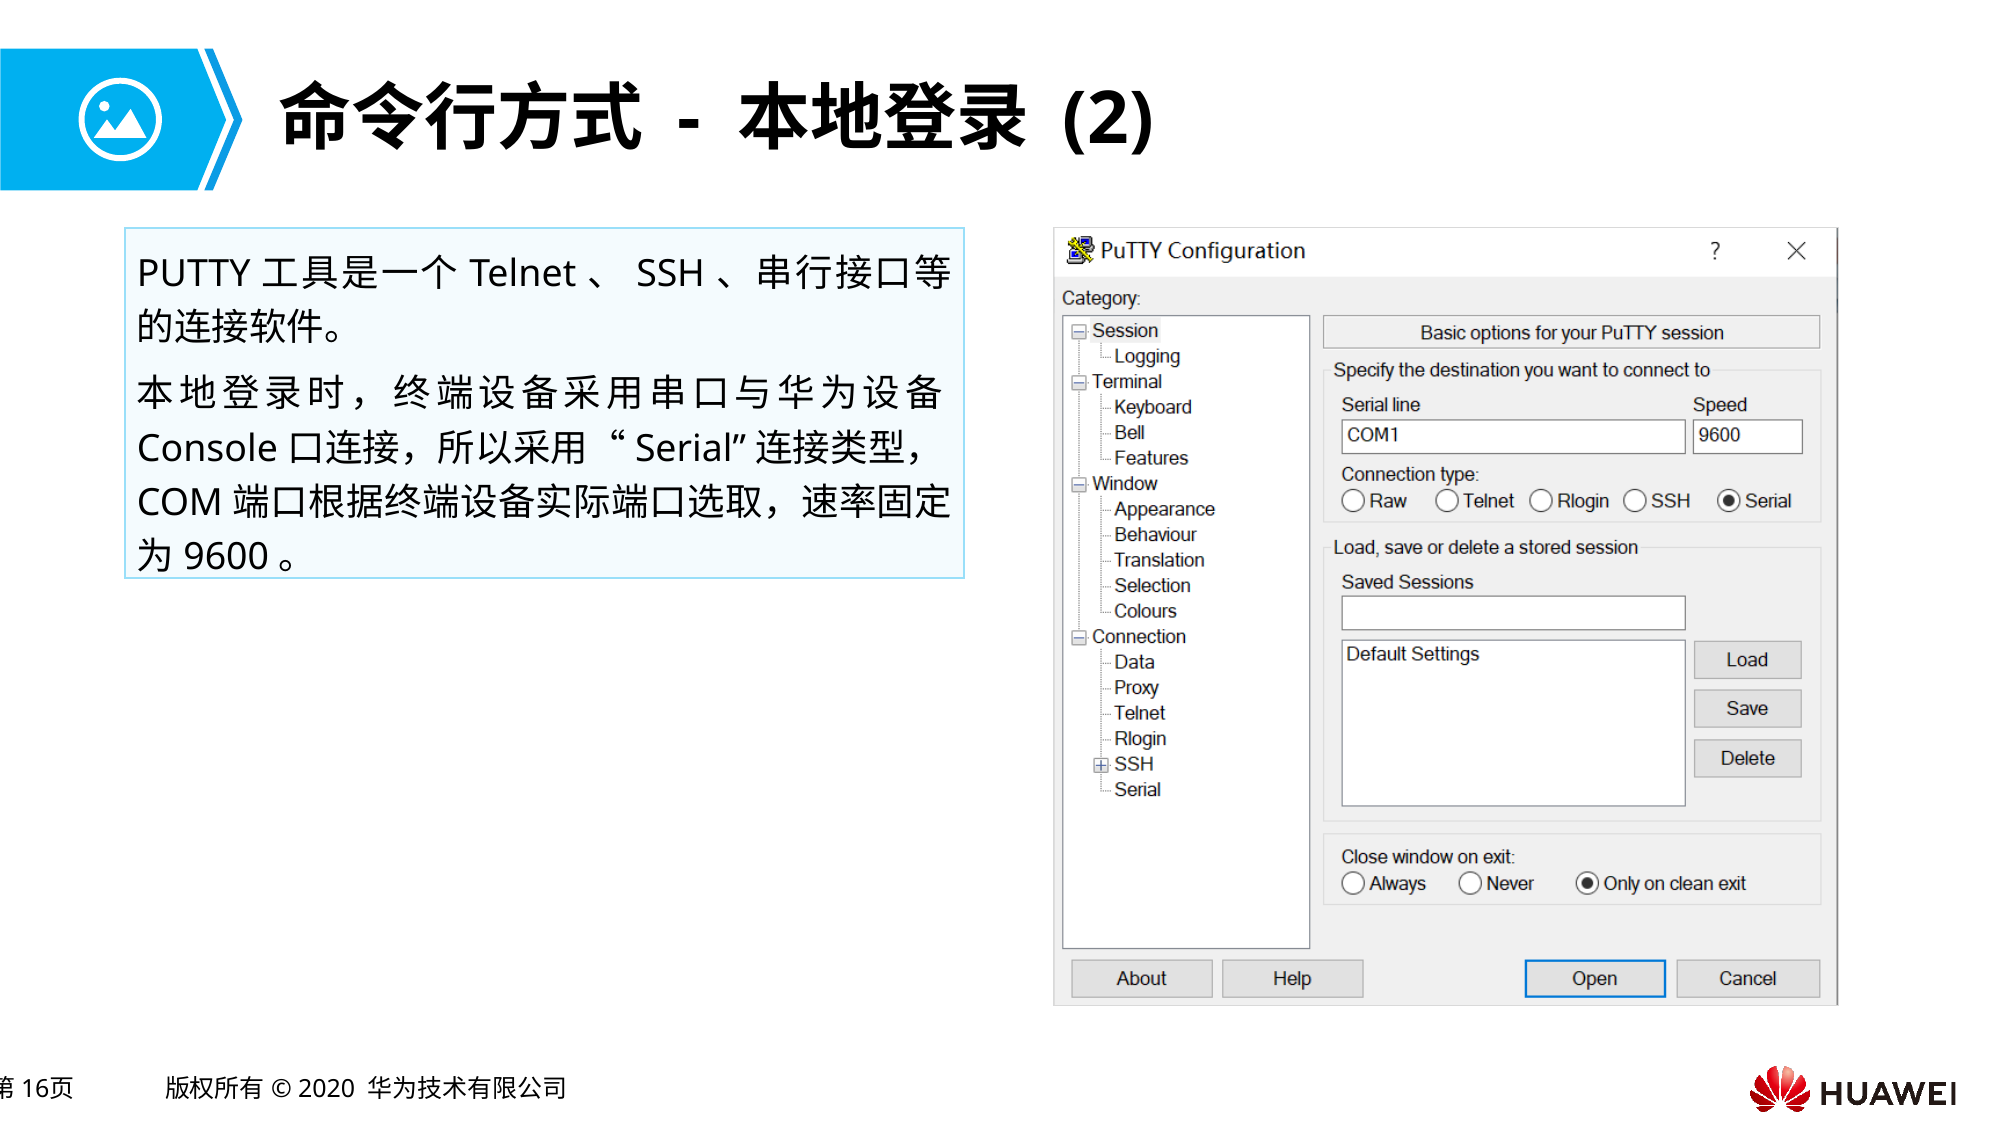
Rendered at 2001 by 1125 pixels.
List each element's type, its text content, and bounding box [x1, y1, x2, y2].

text_box PUTTY工具是一个Telnet、SSH、串行接口等的连接软件。 本地登录时，终端设备采用串口与华为设备Console口连接，所以采用“Serial”连接类型，COM端口根据终端设备实际端口选取，速率固定为9600。 [124, 227, 965, 579]
picture [1053, 227, 1839, 1006]
picture [1750, 1066, 1956, 1112]
title 命令行方式 - 本地登录 (2) [261, 67, 1874, 173]
